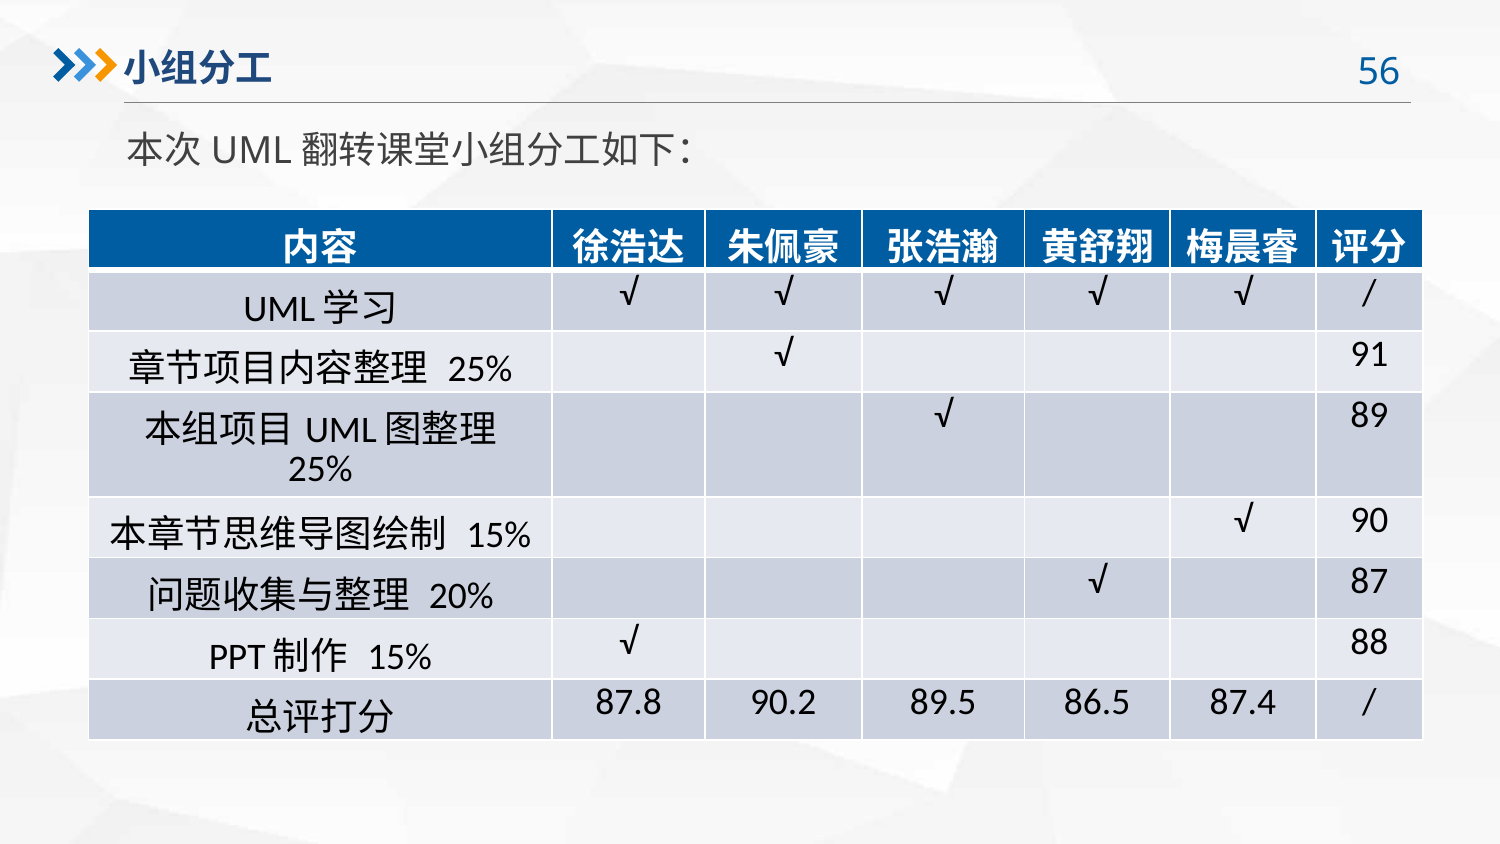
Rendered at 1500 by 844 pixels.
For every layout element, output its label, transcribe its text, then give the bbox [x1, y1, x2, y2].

table_cell 87.4 [1171, 680, 1315, 739]
table_cell √ [1171, 273, 1315, 330]
table_cell [1171, 558, 1315, 618]
table_cell [1171, 332, 1315, 391]
table_cell √ [553, 619, 704, 678]
table_cell √ [1171, 498, 1315, 557]
table_cell [1025, 498, 1169, 557]
text_box 小组分工 [112, 35, 284, 95]
table_cell 87 [1317, 558, 1422, 618]
table_cell 总评打分 [89, 680, 551, 739]
table_cell [863, 332, 1024, 391]
text_box [129, 95, 1371, 208]
table_cell 章节项目内容整理 25% [89, 332, 551, 391]
table_cell √ [863, 393, 1024, 496]
table_cell √ [553, 273, 704, 330]
table_cell √ [1025, 273, 1169, 330]
table_cell 90 [1317, 498, 1422, 557]
table_cell 本章节思维导图绘制 15% [89, 498, 551, 557]
table_cell [863, 558, 1024, 618]
table_header 朱佩豪 [706, 210, 861, 267]
table_cell 89 [1317, 393, 1422, 496]
table_cell / [1317, 680, 1422, 739]
table_cell [863, 619, 1024, 678]
table_cell PPT制作 15% [89, 619, 551, 678]
table_cell 90.2 [706, 680, 861, 739]
table_cell [706, 619, 861, 678]
table_cell [553, 498, 704, 557]
table_cell / [1317, 273, 1422, 330]
table_header 评分 [1317, 210, 1422, 267]
picture [0, 0, 1500, 844]
table_cell UML学习 [89, 273, 551, 330]
table_cell [553, 558, 704, 618]
table_cell 本组项目UML图整理 25% [89, 393, 551, 496]
table_cell √ [706, 332, 861, 391]
table_cell [1171, 393, 1315, 496]
table_cell [706, 558, 861, 618]
table_cell [1025, 619, 1169, 678]
table_cell √ [863, 273, 1024, 330]
table_cell √ [706, 273, 861, 330]
table_cell 问题收集与整理 20% [89, 558, 551, 618]
table_cell 91 [1317, 332, 1422, 391]
table_cell √ [1025, 558, 1169, 618]
table_cell [863, 498, 1024, 557]
table_header 内容 [89, 210, 551, 267]
table_cell 86.5 [1025, 680, 1169, 739]
table_cell 88 [1317, 619, 1422, 678]
table_header 梅晨睿 [1171, 210, 1315, 267]
table_header 黄舒翔 [1025, 210, 1169, 267]
text_box 本次UML翻转课堂小组分工如下： [112, 95, 739, 179]
table_header 张浩瀚 [863, 210, 1024, 267]
table_cell 87.8 [553, 680, 704, 739]
table_header 徐浩达 [553, 210, 704, 267]
table_cell [1171, 619, 1315, 678]
table_cell [706, 393, 861, 496]
table_cell [706, 498, 861, 557]
table_cell 89.5 [863, 680, 1024, 739]
table_cell [553, 393, 704, 496]
table_cell [1025, 332, 1169, 391]
table_cell [553, 332, 704, 391]
table_cell [1025, 393, 1169, 496]
